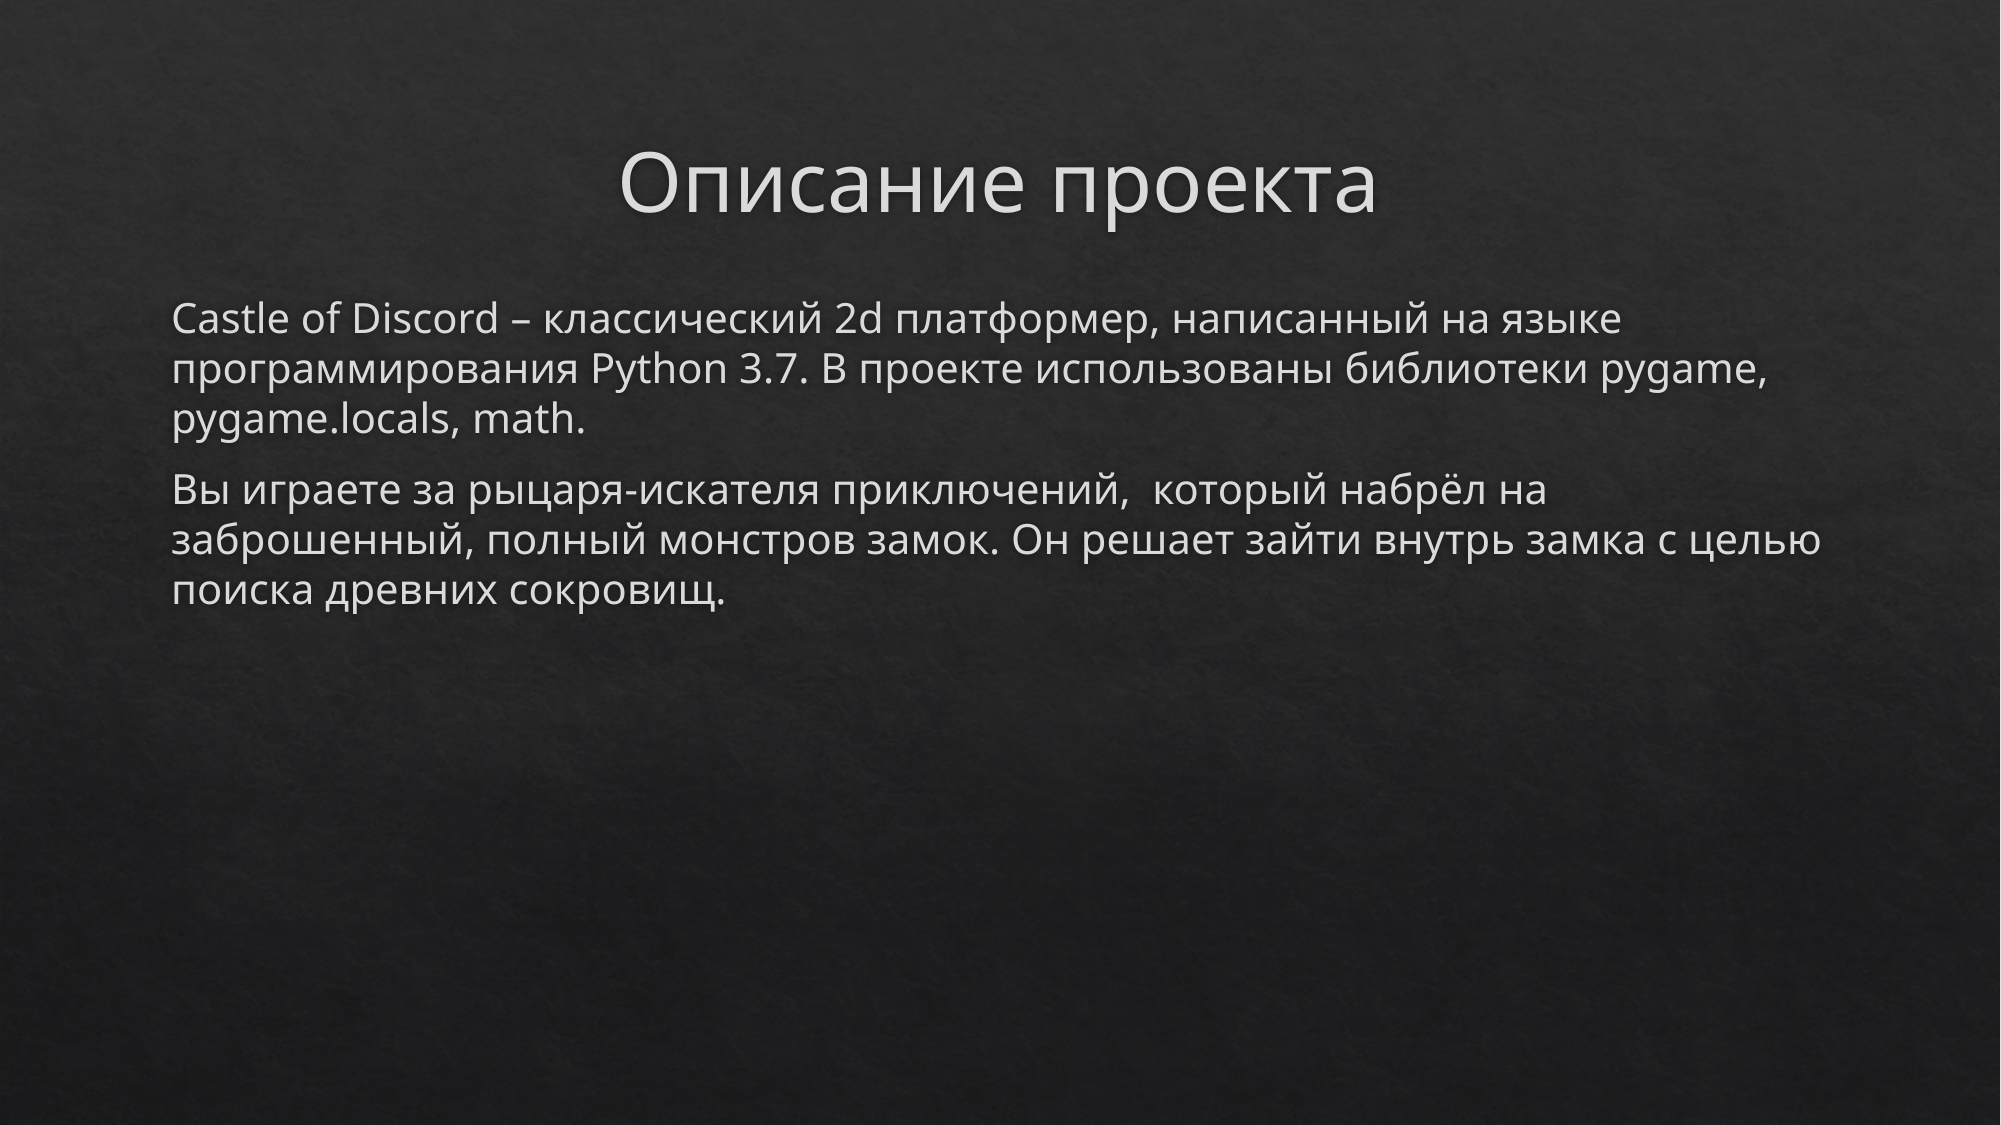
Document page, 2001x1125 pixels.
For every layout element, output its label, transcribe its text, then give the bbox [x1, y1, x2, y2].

title Описание проекта [149, 99, 1849, 260]
list Castle of Discord – классический 2d платформер, написанный на языке программирования Python 3.7. В проекте использованы библиотеки pygame, pygame.locals, math. Вы играете за рыцаря-искателя приключений, который набрёл на заброшенный, полный монстров замок. Он решает зайти внутрь замка с целью поиска древних сокровищ. [149, 284, 1849, 950]
